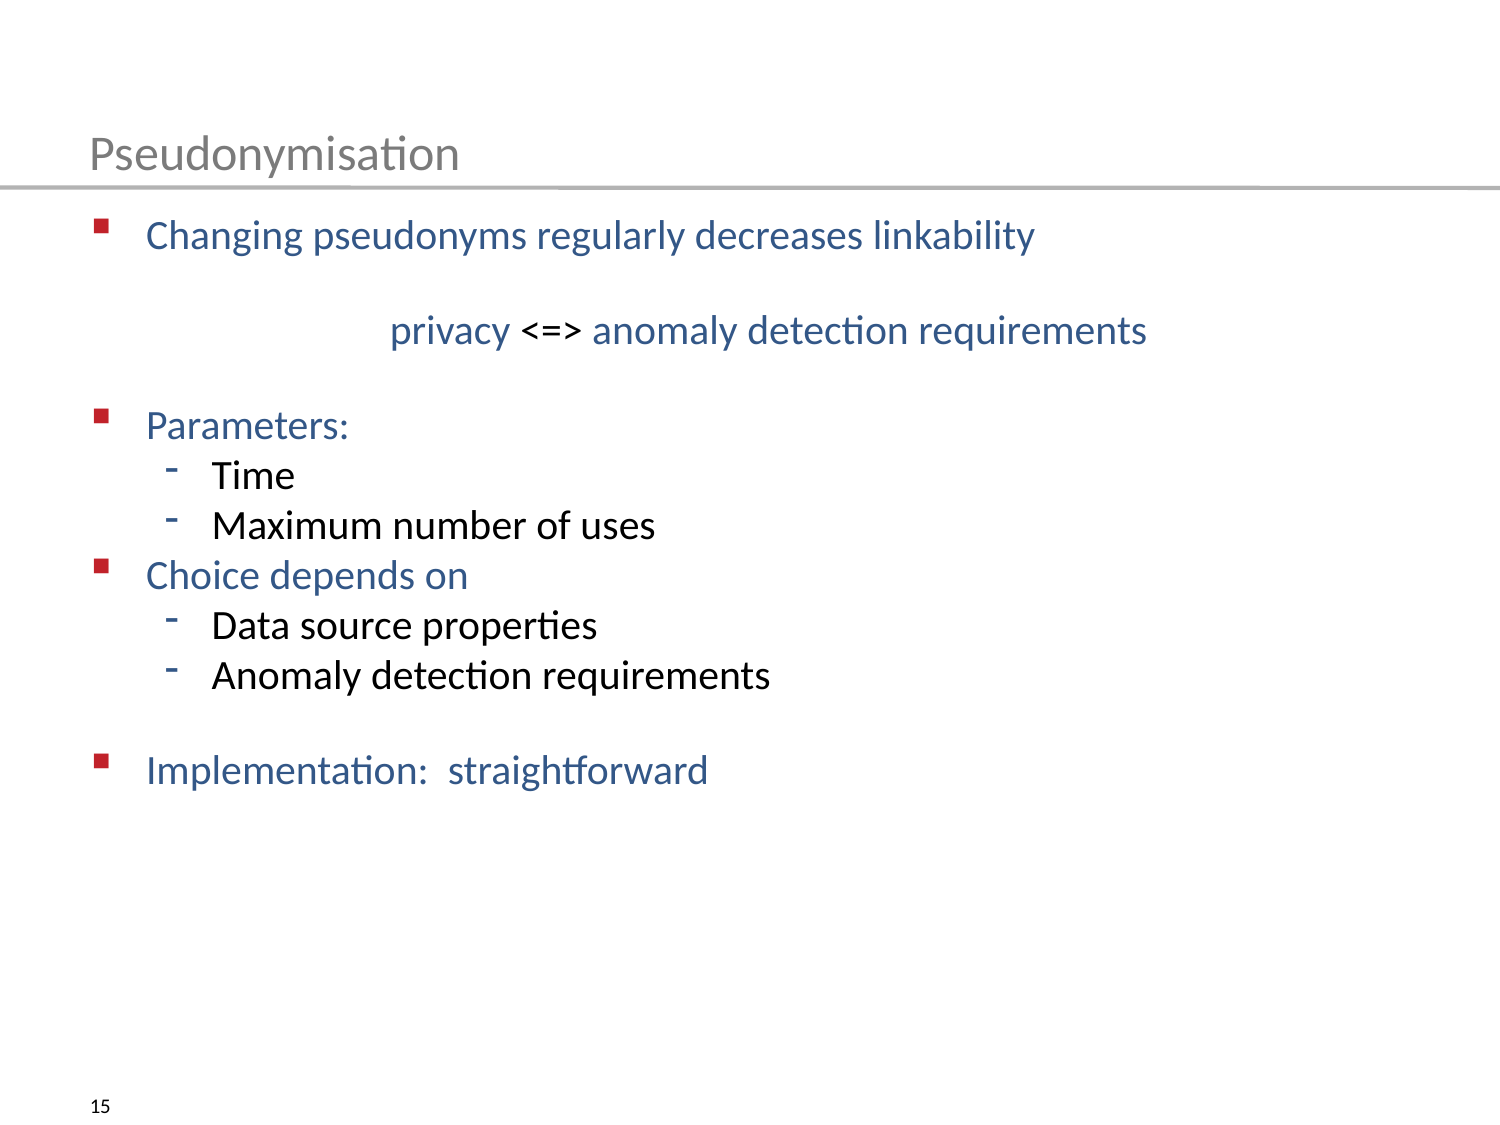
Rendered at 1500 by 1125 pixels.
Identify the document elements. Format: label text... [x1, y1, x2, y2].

text_box Changing pseudonyms regularly decreases linkability privacy <=> anomaly detection requirements Parameters: Time Maximum number of uses Choice depends on Data source properties Anomaly detection requirements Implementation: straightforward [74, 200, 1463, 1100]
text_box Pseudonymisation [74, 19, 1463, 188]
